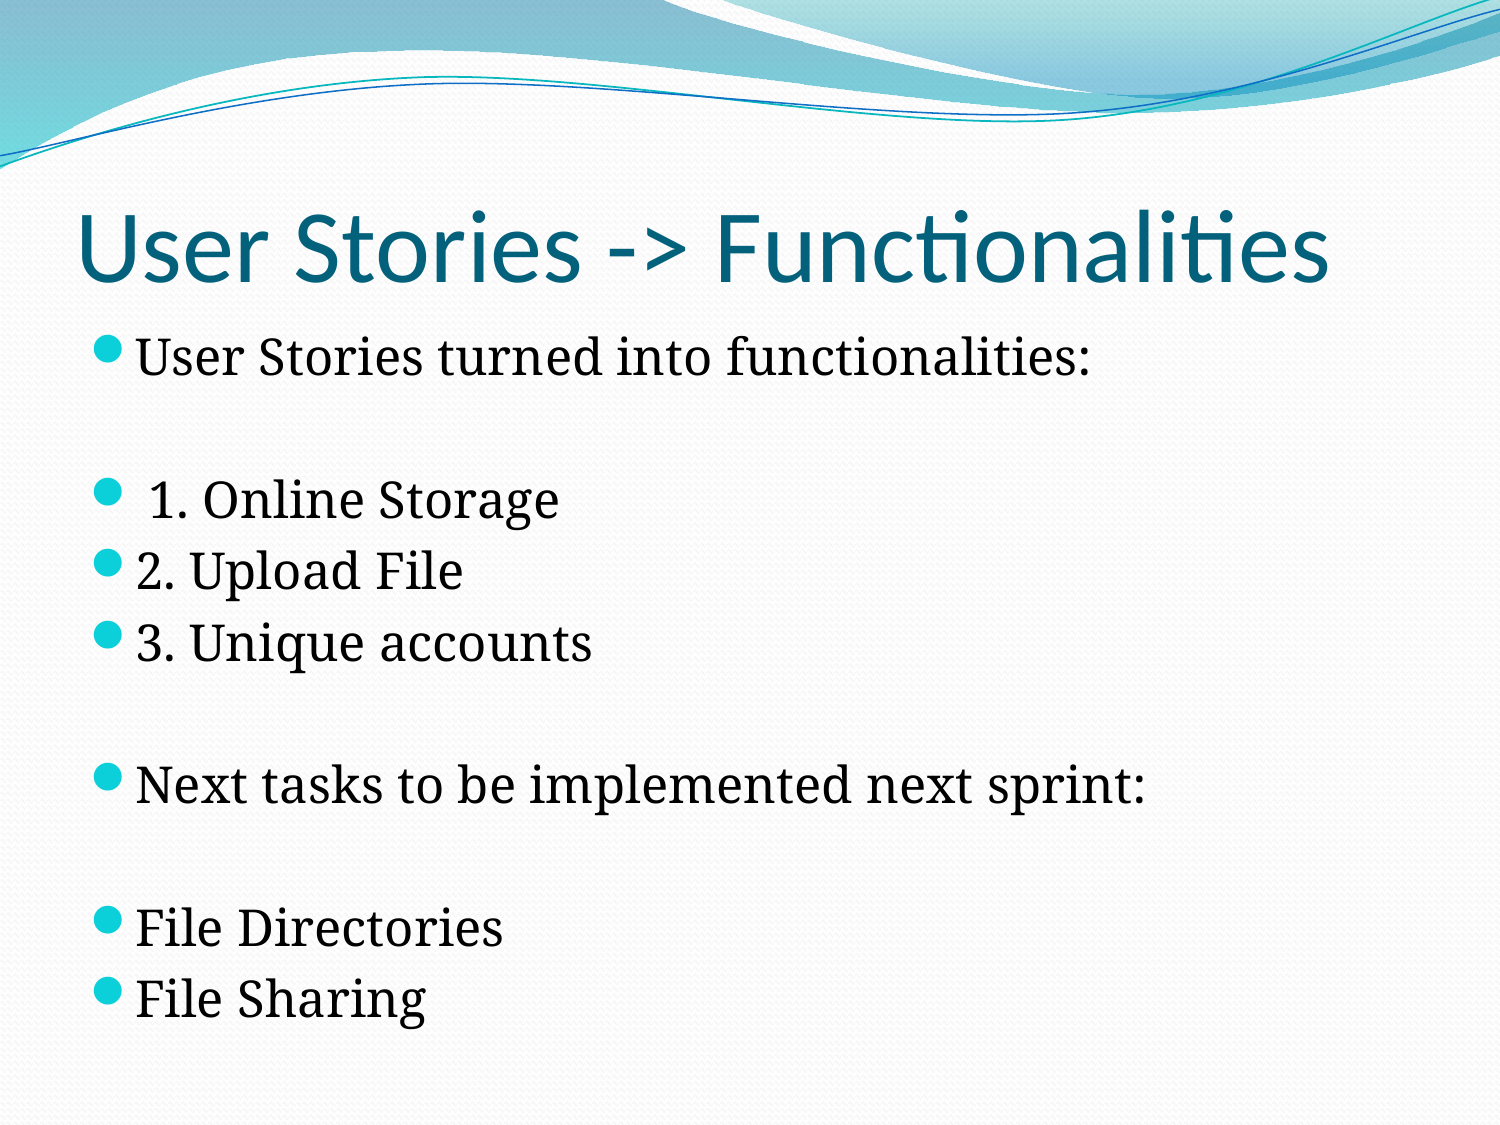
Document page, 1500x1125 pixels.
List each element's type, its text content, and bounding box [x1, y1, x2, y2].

list User Stories turned into functionalities: 1. Online Storage 2. Upload File 3. Unique accounts Next tasks to be implemented next sprint: File Directories File Sharing [75, 317, 1425, 1038]
title User Stories -> Functionalities [75, 115, 1425, 303]
